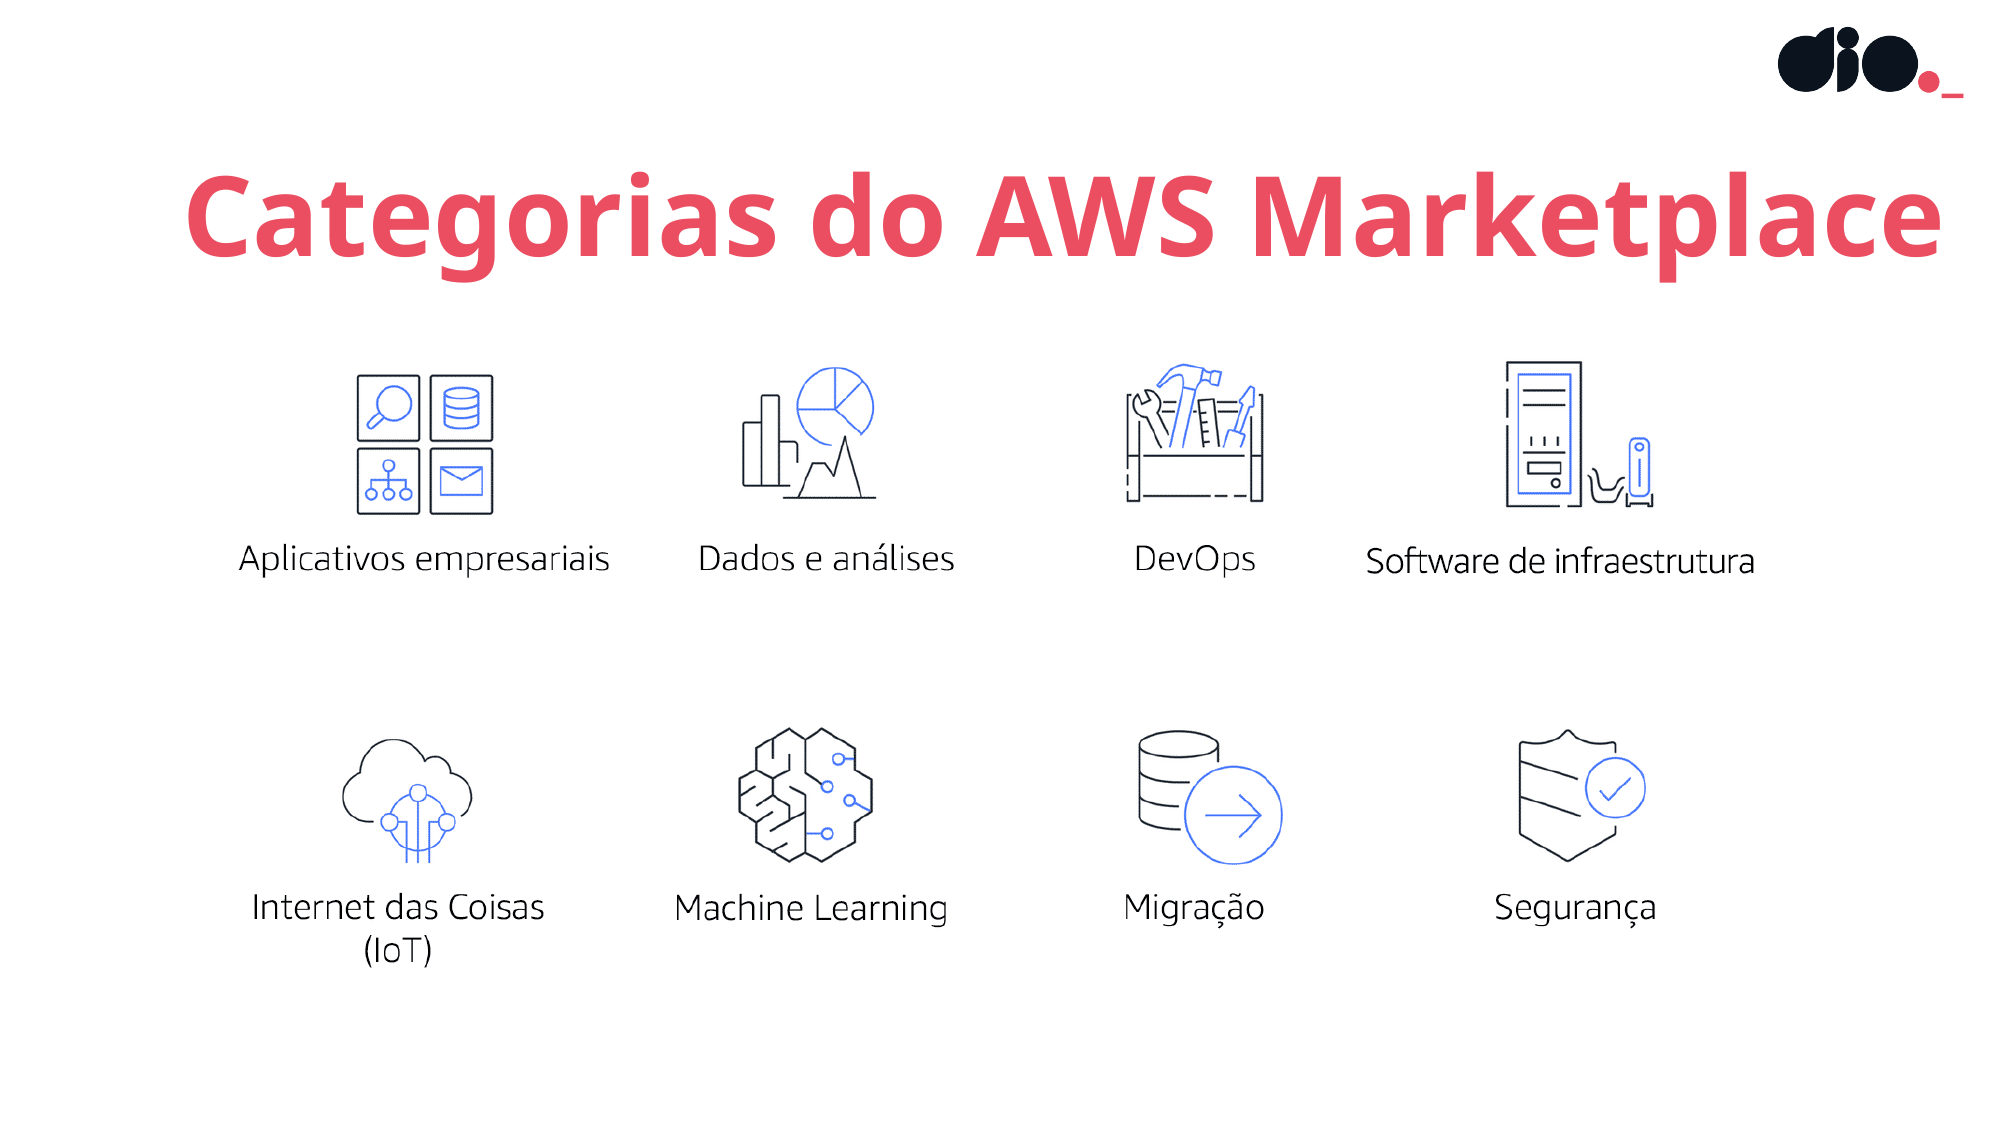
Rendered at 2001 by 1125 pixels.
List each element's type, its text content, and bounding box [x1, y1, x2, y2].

text_box Categorias do AWS Marketplace [162, 137, 2000, 269]
picture [1777, 26, 1964, 99]
picture [217, 337, 1785, 1018]
